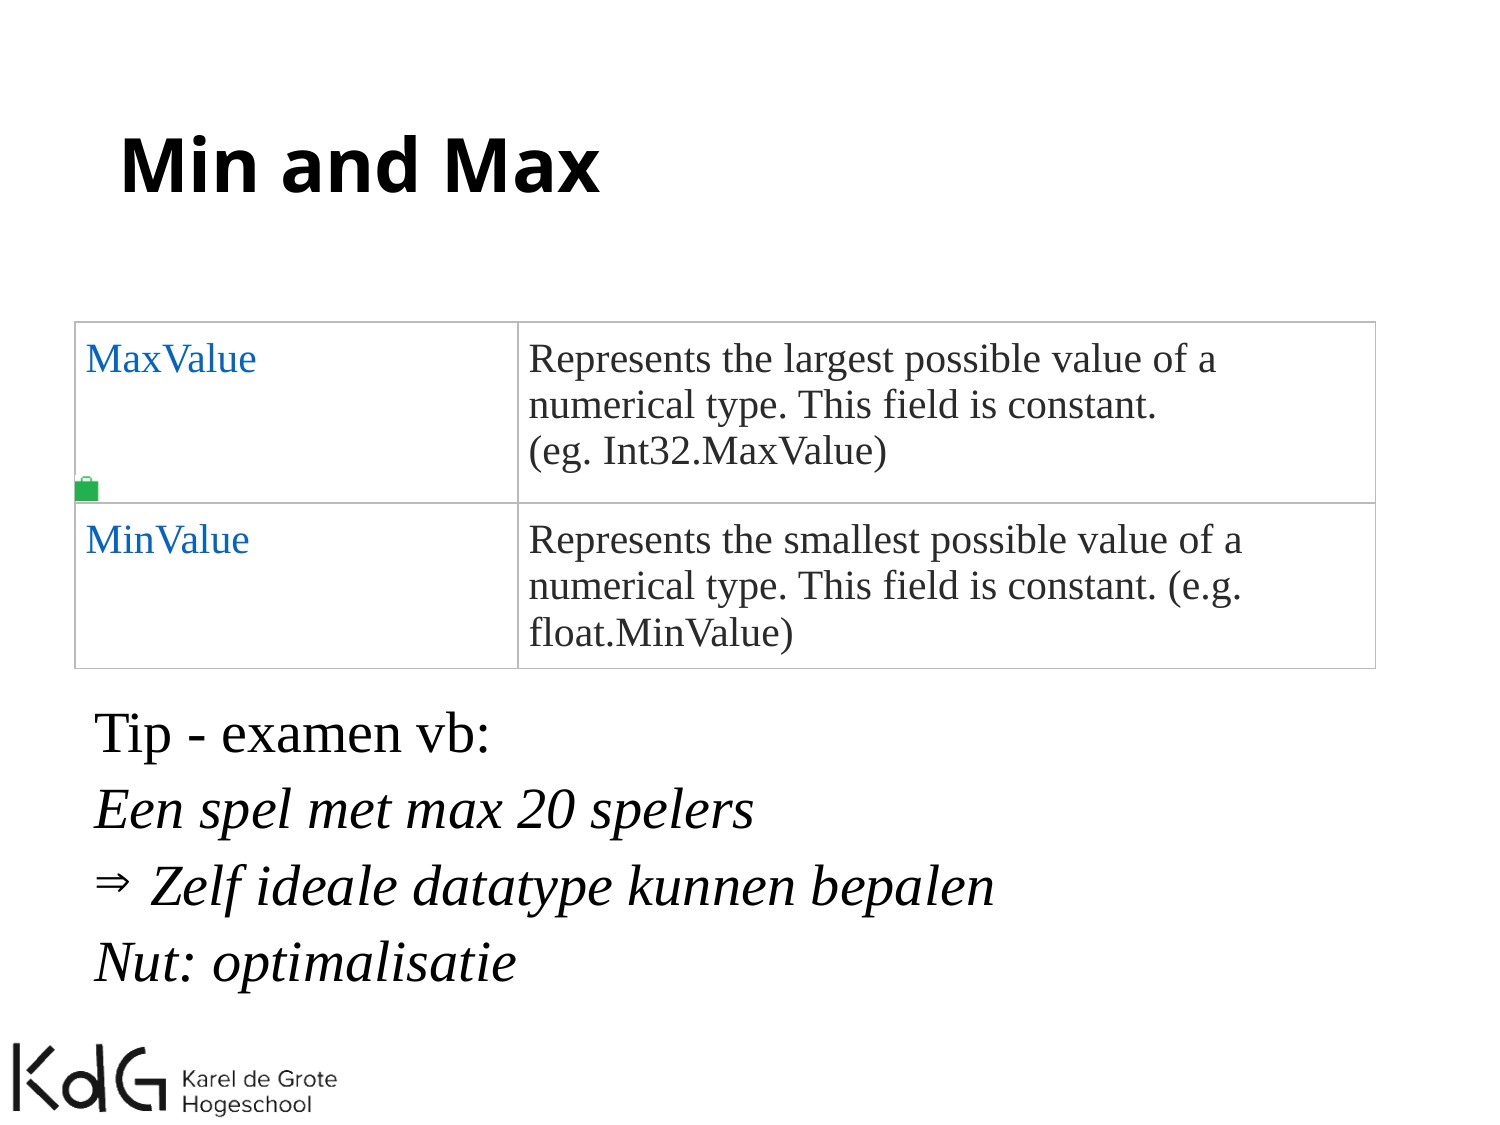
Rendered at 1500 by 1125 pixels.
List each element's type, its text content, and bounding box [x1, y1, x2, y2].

title Min and Max [103, 59, 1397, 278]
picture [0, 997, 79, 1125]
picture [74, 475, 100, 501]
table_header MaxValue [76, 323, 517, 502]
table_cell Represents the smallest possible value of a numerical type. This field is constant. (e.g. float.MinValue) [519, 504, 1375, 668]
table_cell MinValue [76, 504, 517, 668]
table_header Represents the largest possible value of a numerical type. This field is constant. (eg. Int32.MaxValue) [519, 323, 1375, 502]
text_box Tip - examen vb: Een spel met max 20 spelers Zelf ideale datatype kunnen bepalen Nut: optimalisatie [79, 693, 1430, 1125]
